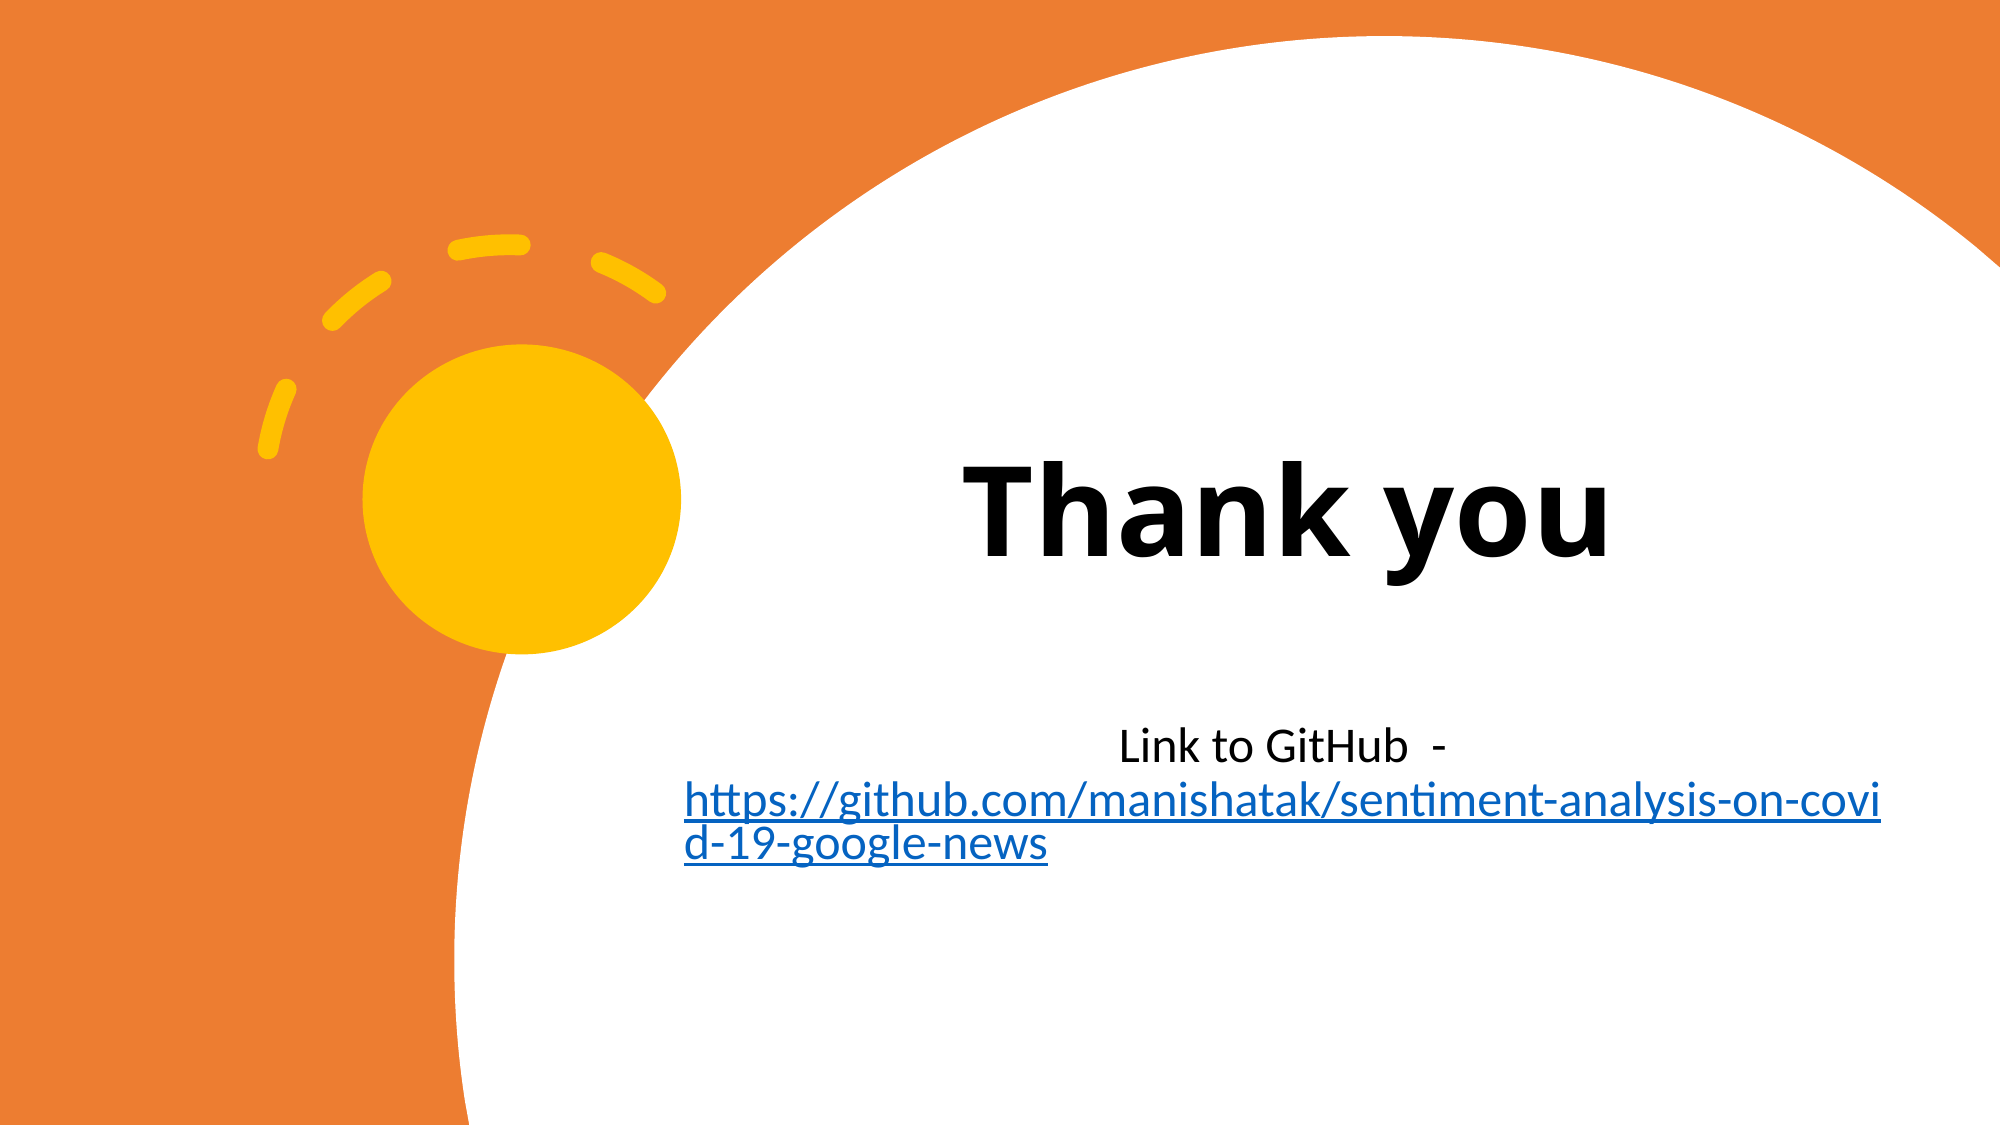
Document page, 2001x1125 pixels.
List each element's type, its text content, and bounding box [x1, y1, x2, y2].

text_box [267, 244, 668, 490]
text_box [361, 373, 668, 656]
text_box [453, 195, 2000, 1125]
title Thank you Link to GitHub - https://github.com/manishatak/sentiment-analysis-on-covid-19-google-news [668, 145, 1908, 889]
text_box [0, 0, 2000, 1125]
text_box [943, 35, 1826, 145]
